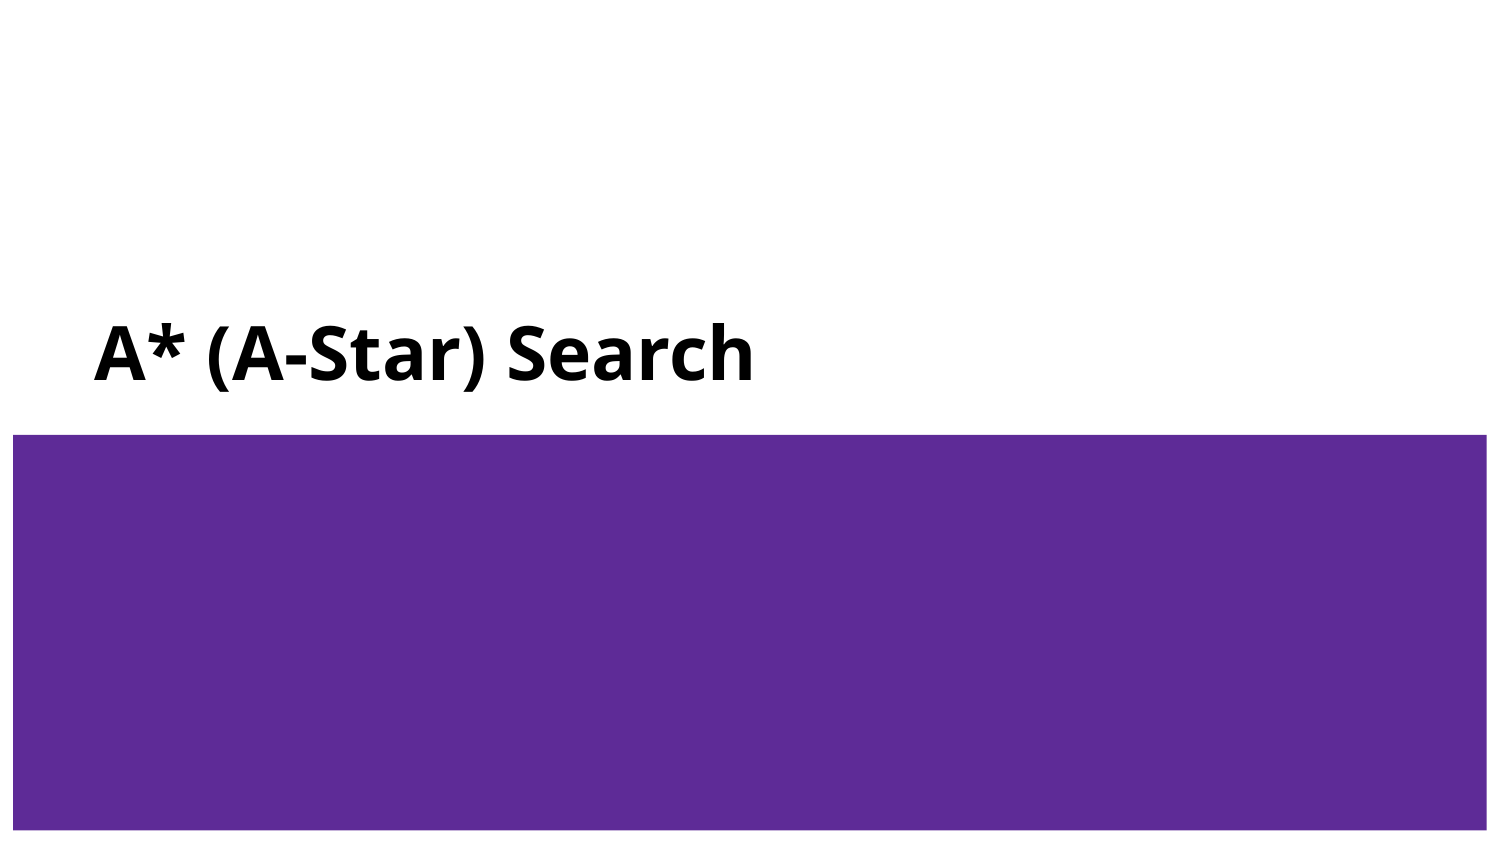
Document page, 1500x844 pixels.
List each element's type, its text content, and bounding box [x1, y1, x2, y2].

title A* (A-Star) Search [79, 281, 1423, 411]
